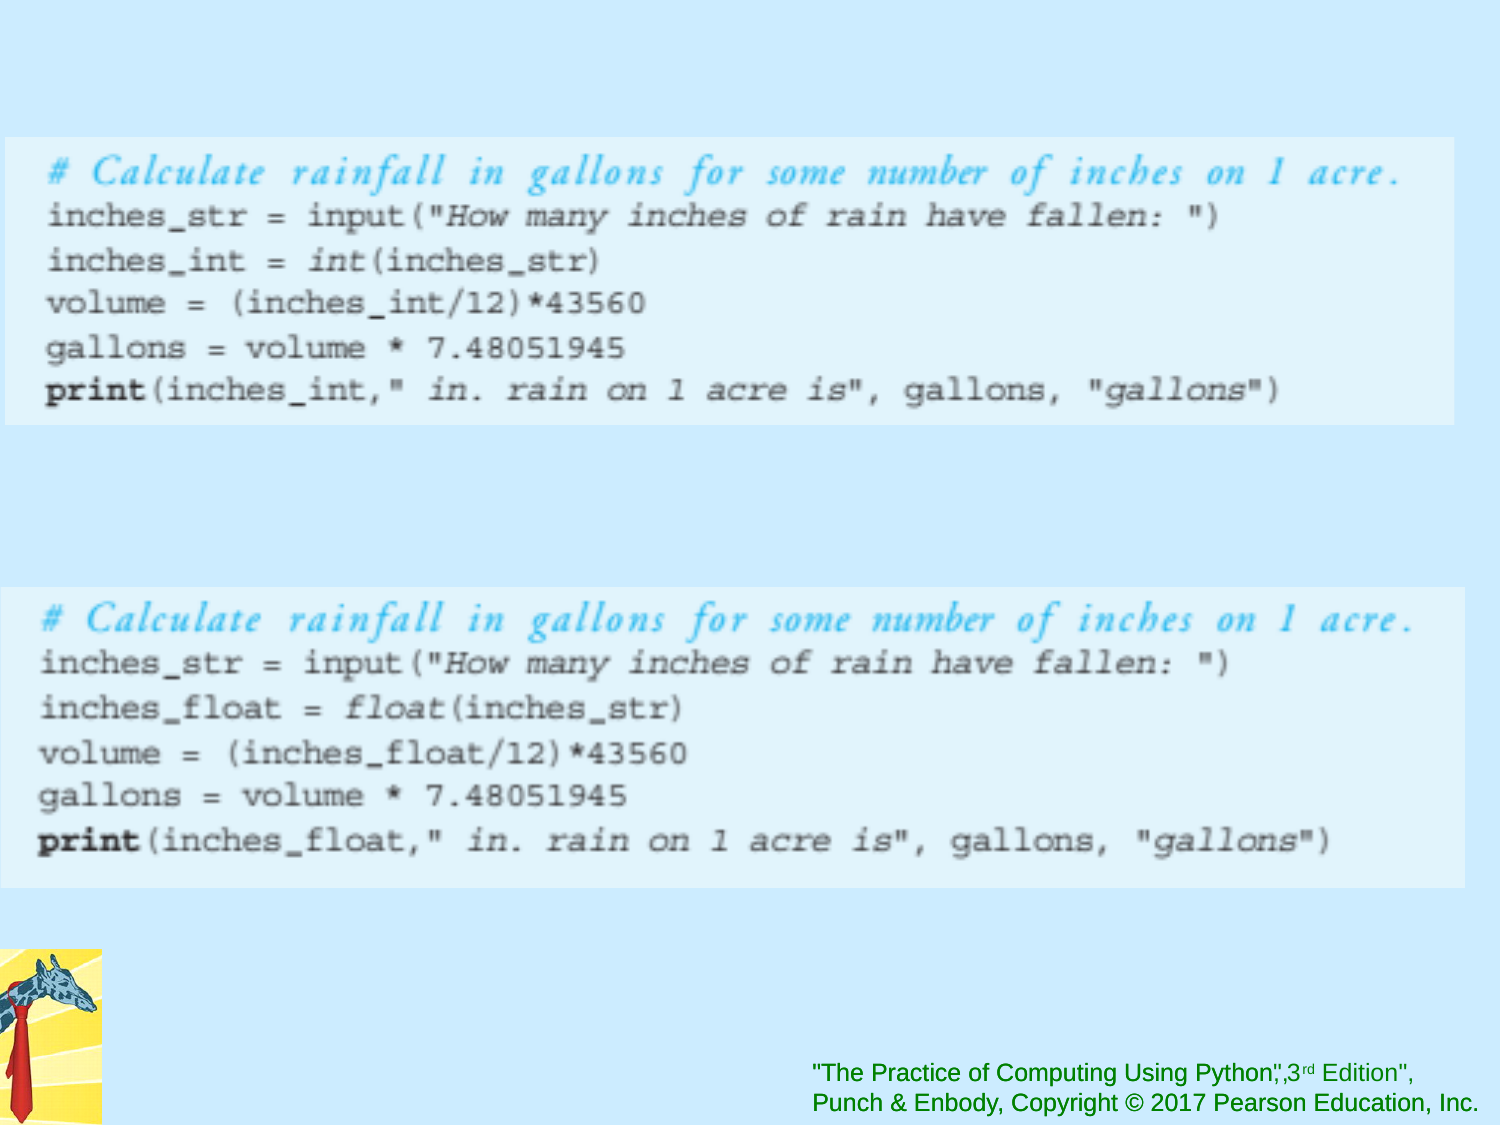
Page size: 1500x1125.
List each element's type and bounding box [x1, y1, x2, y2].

picture [0, 587, 1466, 888]
picture [0, 949, 102, 1125]
picture [4, 137, 1455, 426]
